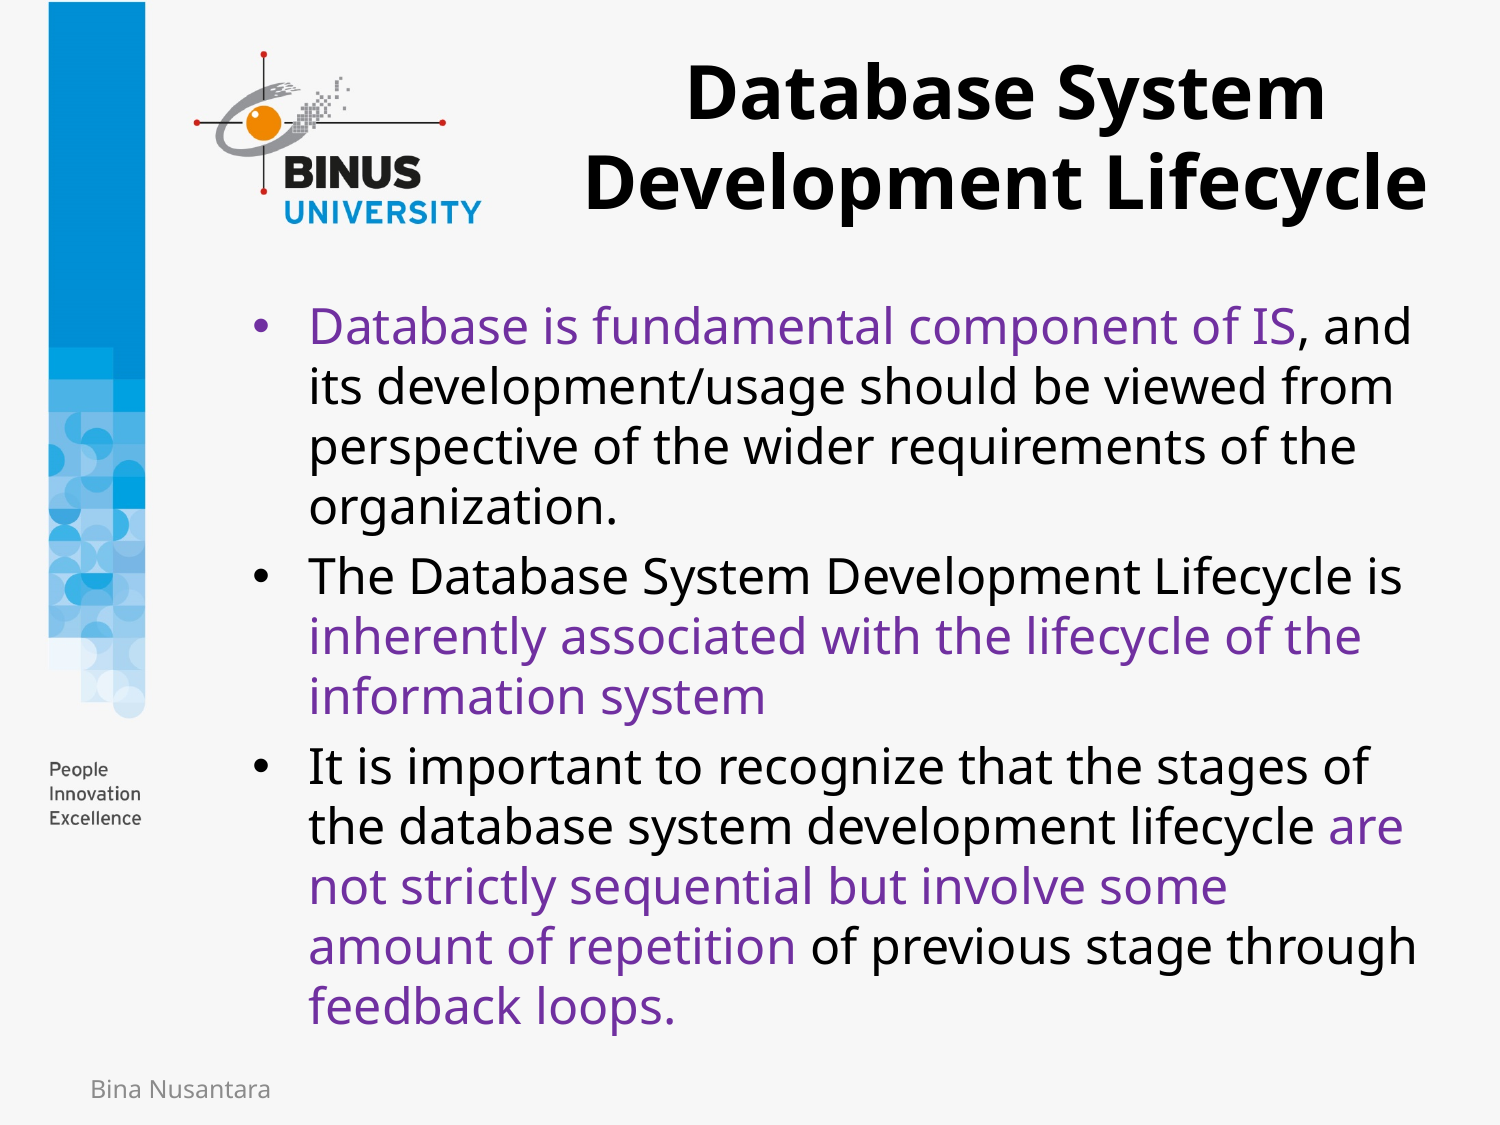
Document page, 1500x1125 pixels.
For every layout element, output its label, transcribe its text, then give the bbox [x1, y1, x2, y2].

text_box Database is fundamental component of IS, and its development/usage should be viewed from perspective of the wider requirements of the organization. The Database System Development Lifecycle is inherently associated with the lifecycle of the information system It is important to recognize that the stages of the database system development lifecycle are not strictly sequential but involve some amount of repetition of previous stage through feedback loops. [237, 287, 1438, 1000]
text_box Database System Development Lifecycle [487, 37, 1500, 138]
picture [0, 0, 1500, 845]
slide_number Bina Nusantara [75, 1058, 425, 1119]
